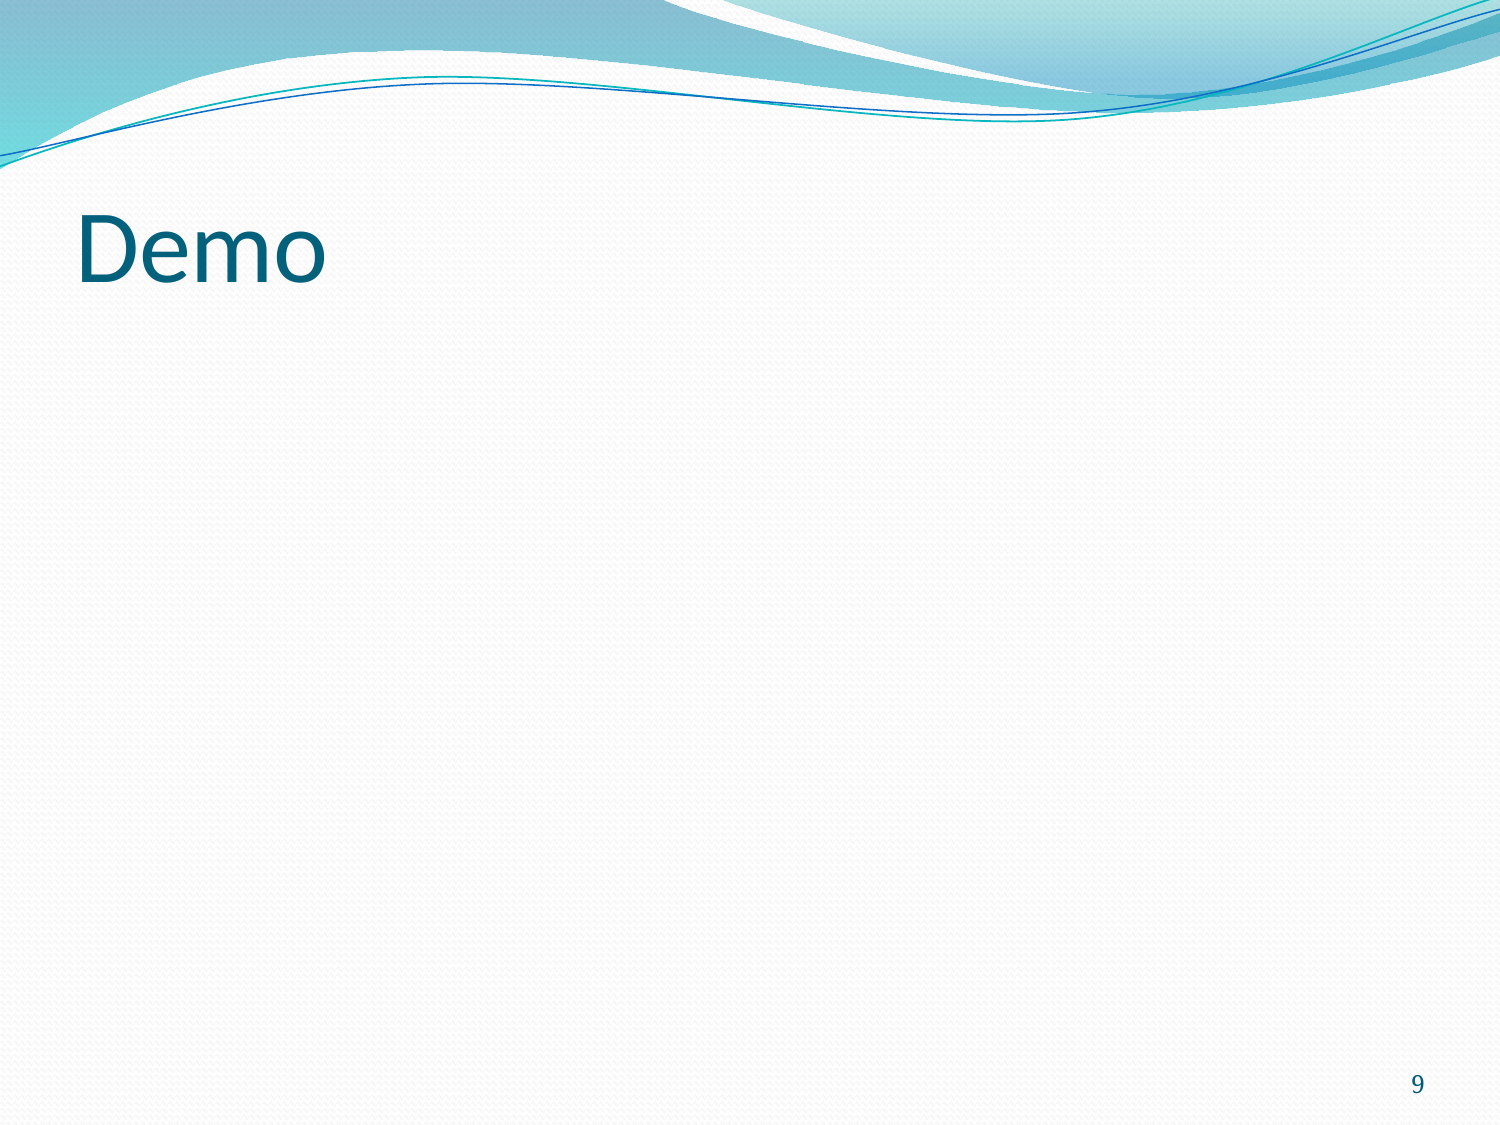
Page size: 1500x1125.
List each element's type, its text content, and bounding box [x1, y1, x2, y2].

slide_number 9 [1299, 1042, 1425, 1103]
title Demo [75, 115, 1425, 303]
